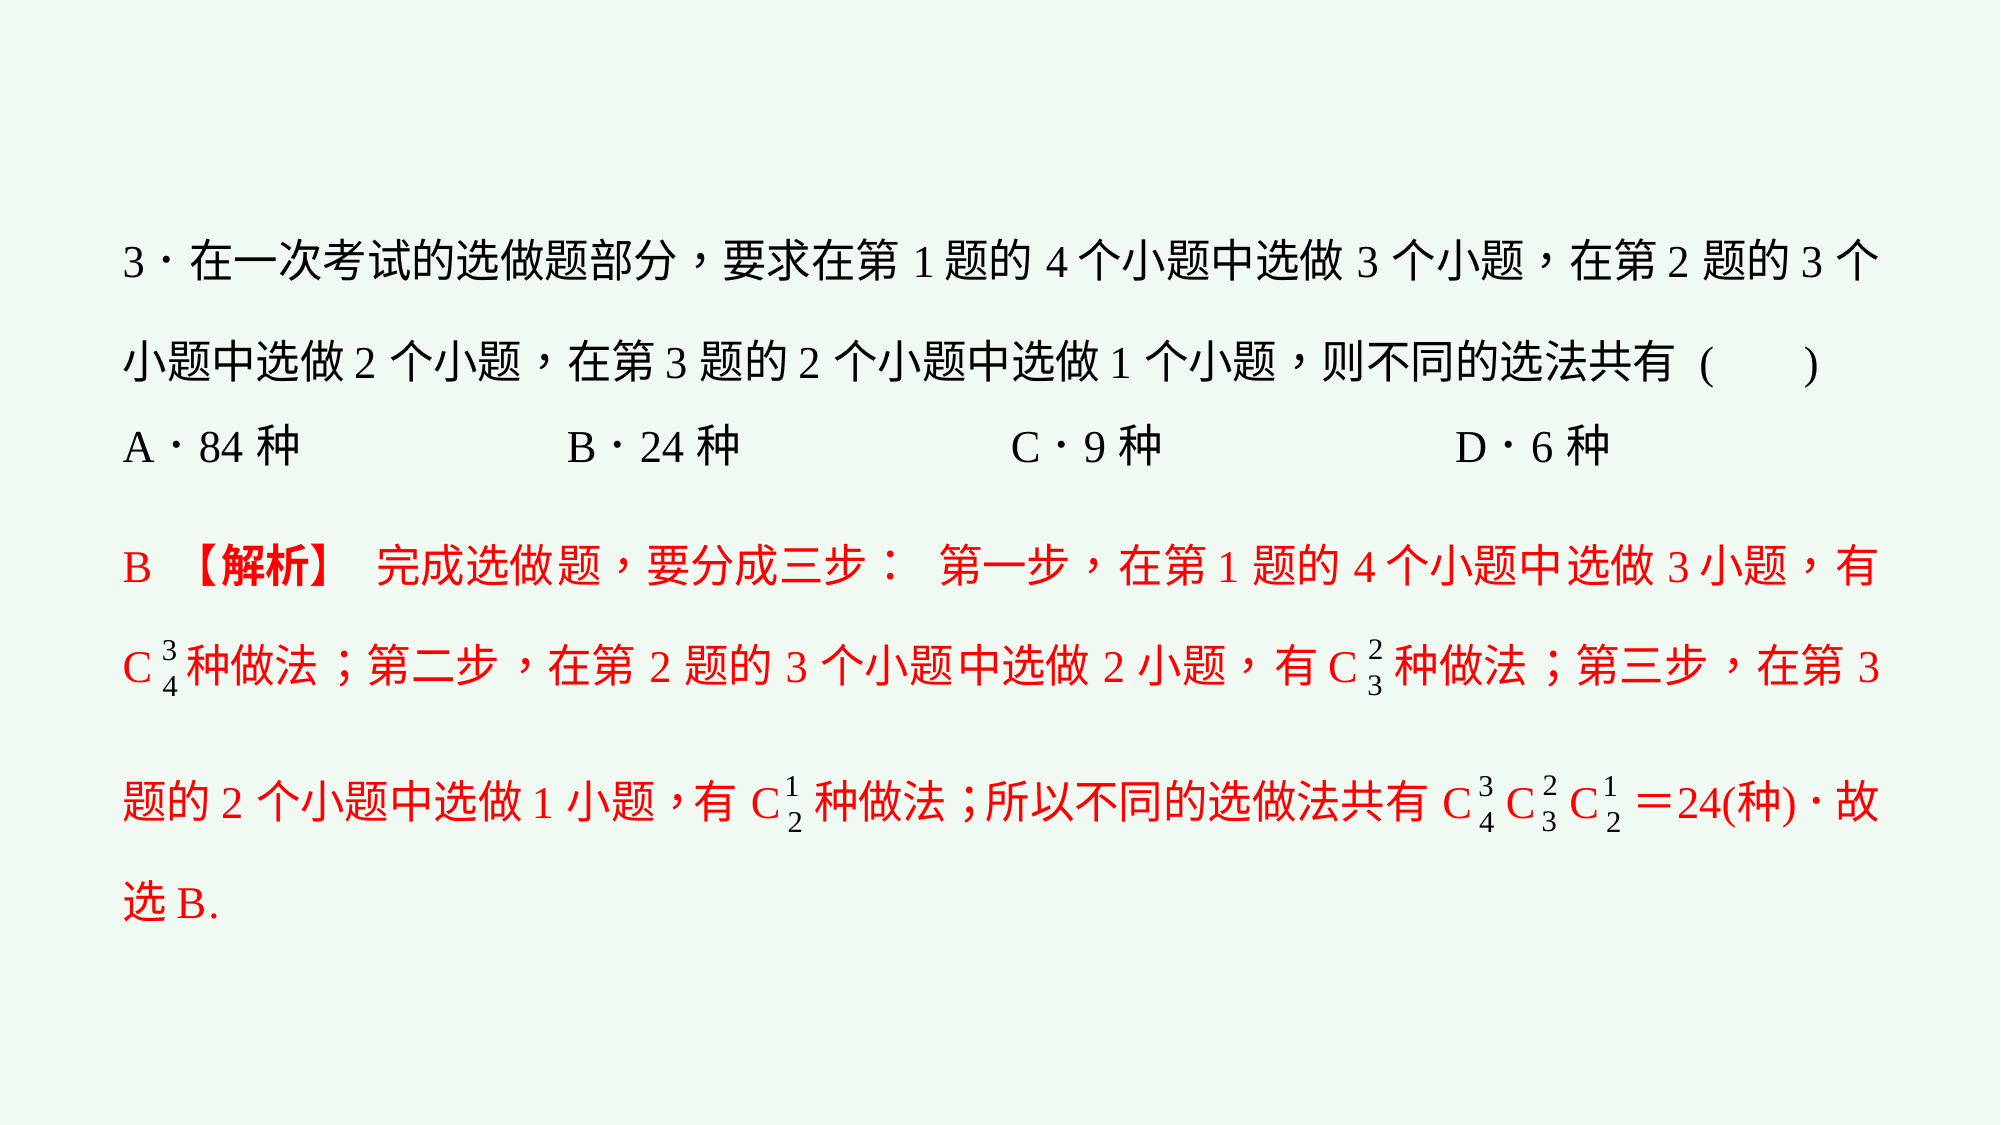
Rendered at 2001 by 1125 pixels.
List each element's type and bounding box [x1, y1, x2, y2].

text_box [122, 209, 1881, 483]
text_box [122, 533, 1881, 938]
